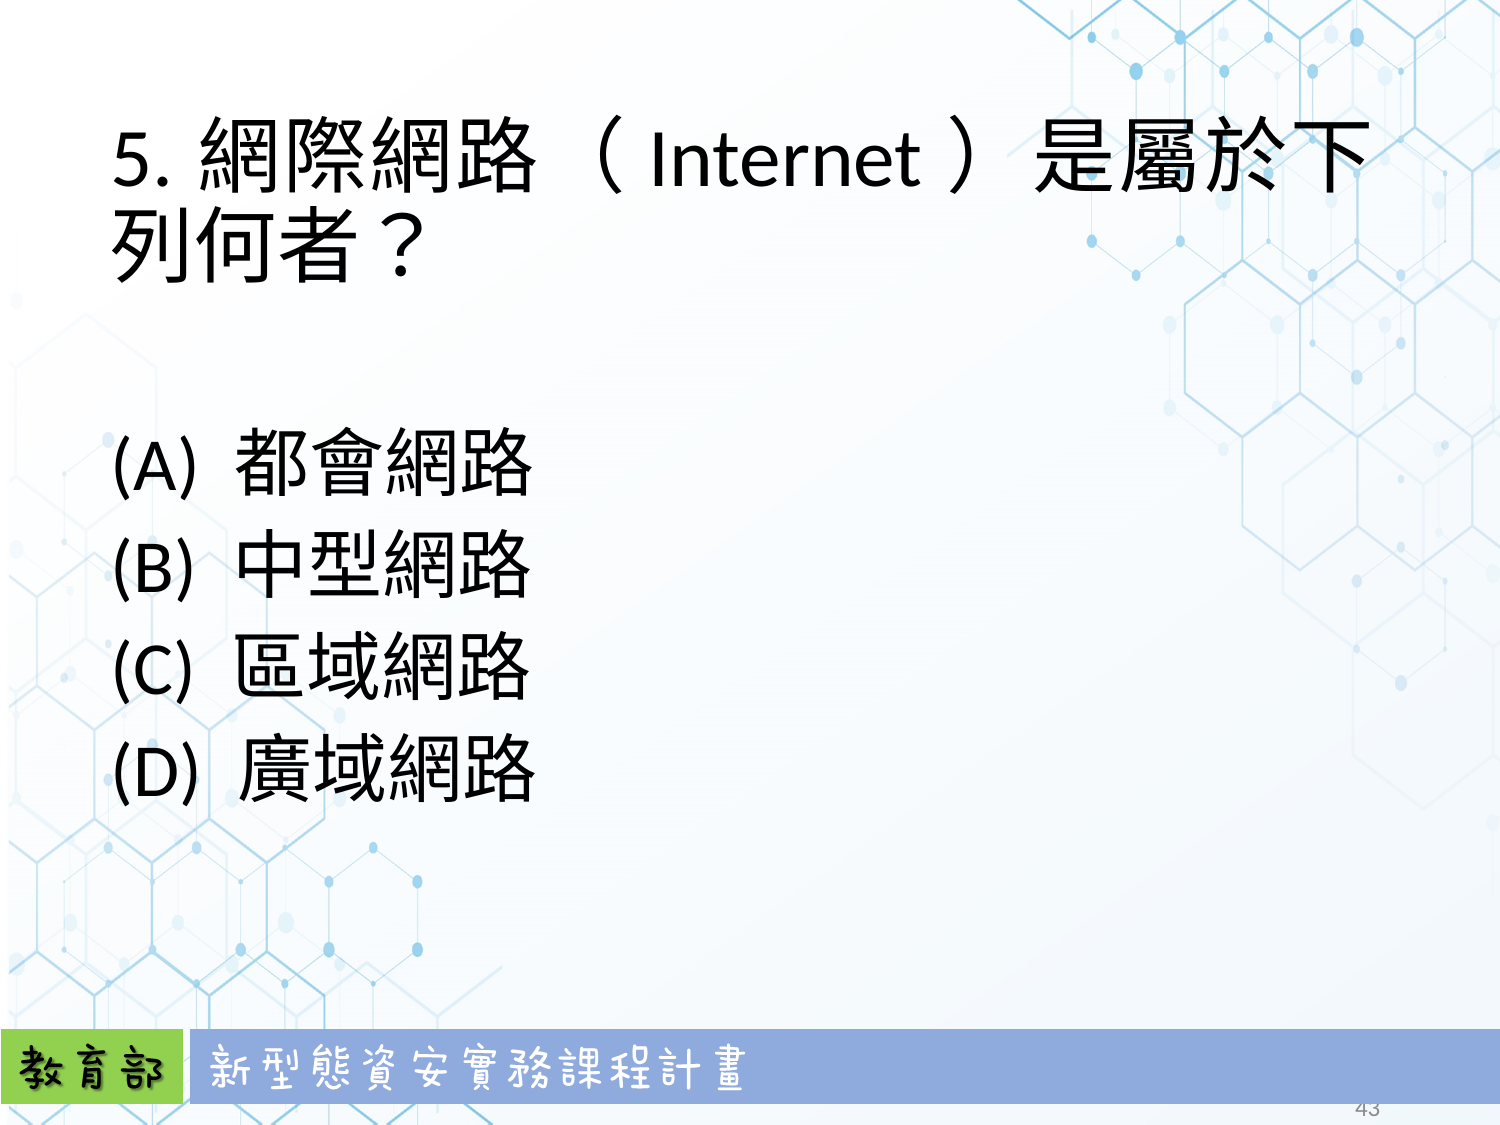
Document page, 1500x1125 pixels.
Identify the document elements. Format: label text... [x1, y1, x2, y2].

list 5.網際網路（Internet）是屬於下列何者？ (A) 都會網路 (B) 中型網路 (C) 區域網路 (D) 廣域網路 [95, 107, 1390, 994]
picture [0, 0, 1500, 1125]
